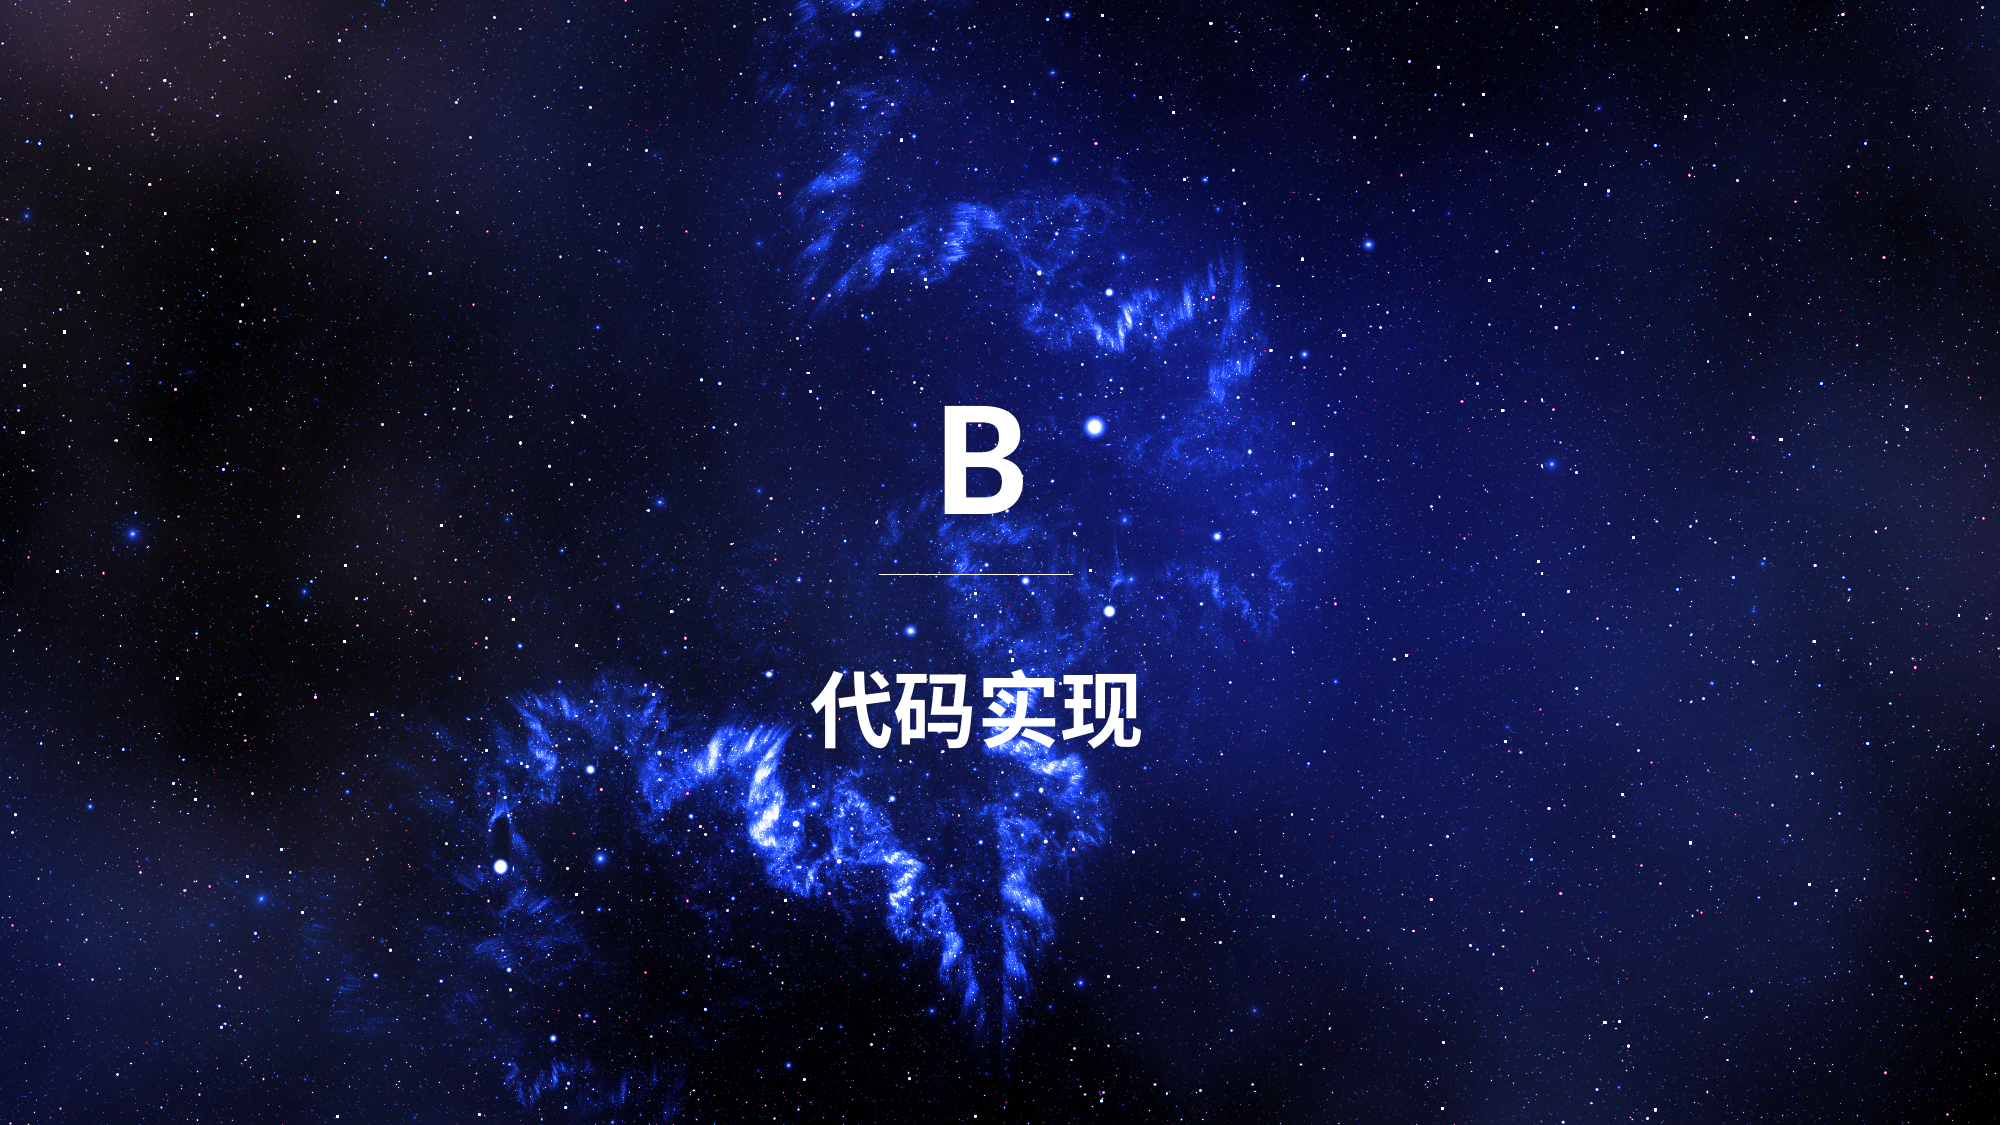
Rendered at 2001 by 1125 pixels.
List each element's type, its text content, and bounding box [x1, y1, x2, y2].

text_box B [921, 340, 1074, 555]
title 代码实现 [796, 661, 1199, 746]
picture [0, 0, 2000, 1125]
